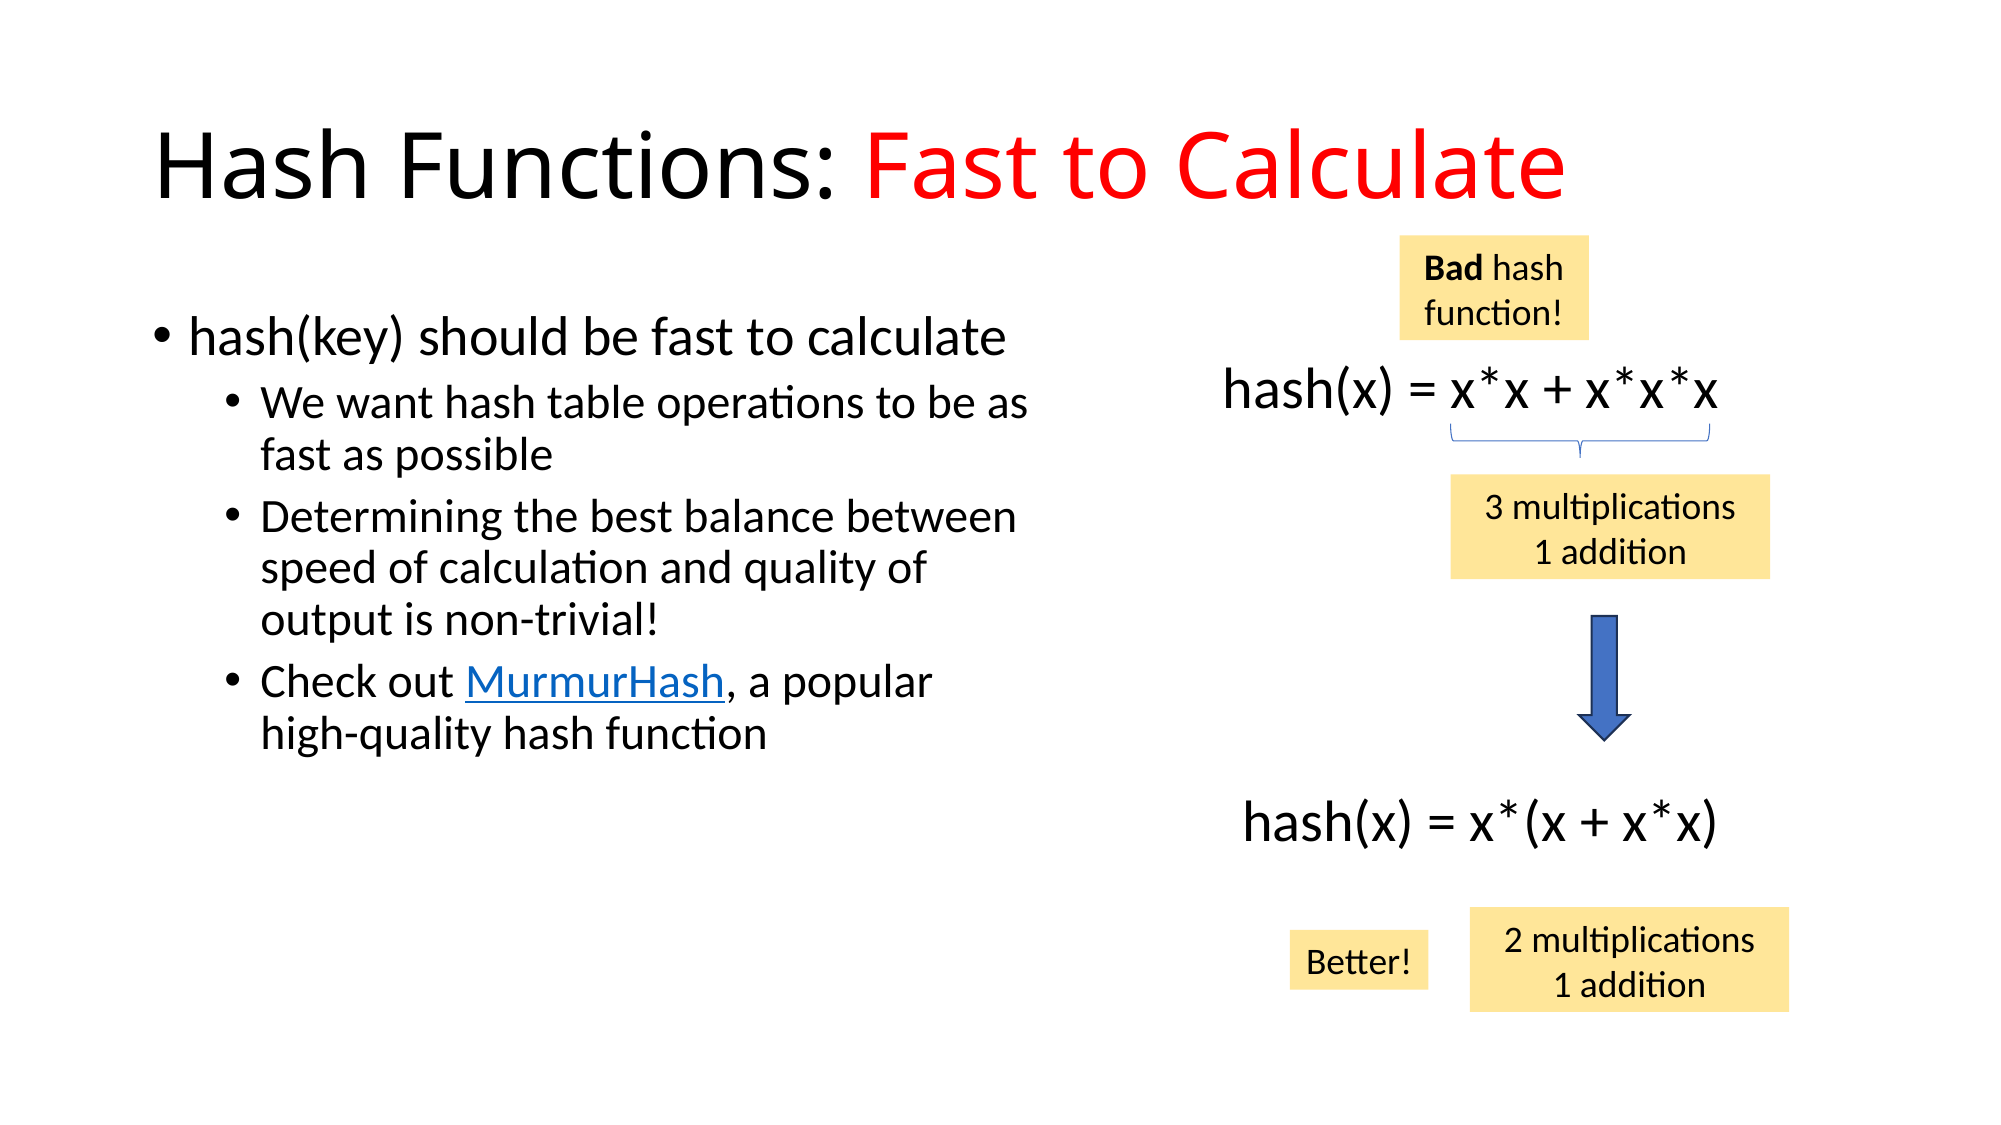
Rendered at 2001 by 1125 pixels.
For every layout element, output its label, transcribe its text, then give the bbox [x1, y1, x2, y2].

text_box 3 multiplications 1 addition [1450, 474, 1771, 580]
text_box hash(x) = x*x + x*x*x [1208, 343, 1735, 428]
text_box [1576, 614, 1633, 742]
list hash(key) should be fast to calculate We want hash table operations to be as fast as possible Determining the best balance between speed of calculation and quality of output is non-trivial! Check out MurmurHash, a popular high-quality hash function [137, 299, 1052, 1014]
title Hash Functions: Fast to Calculate [137, 59, 1863, 278]
text_box 2 multiplications 1 addition [1469, 907, 1790, 1012]
text_box hash(x) = x*(x + x*x) [1227, 775, 1735, 861]
text_box Bad hash function! [1399, 235, 1589, 341]
text_box Better! [1289, 929, 1429, 990]
text_box [1450, 423, 1711, 458]
